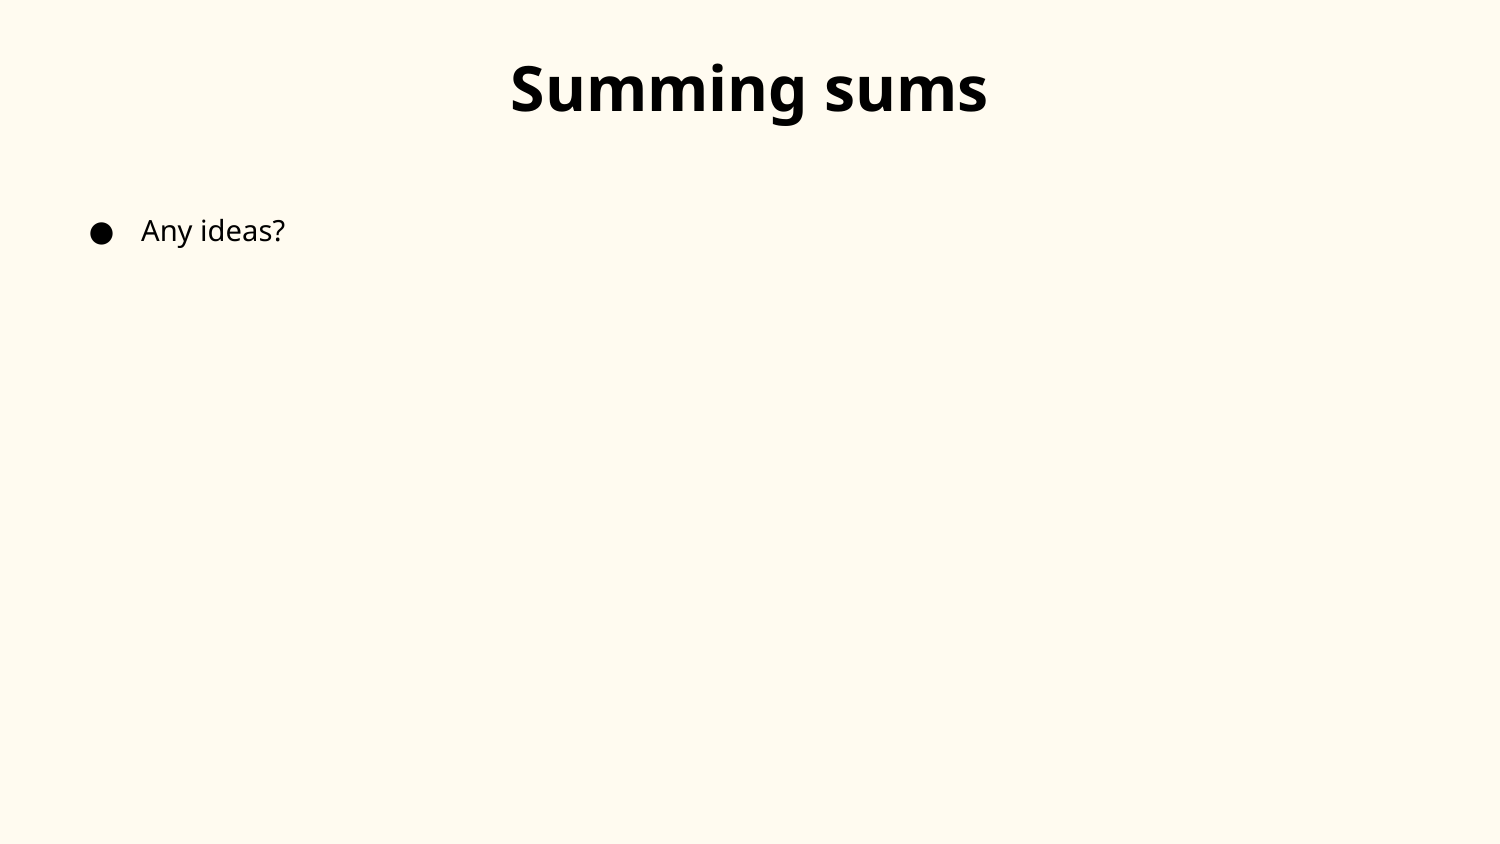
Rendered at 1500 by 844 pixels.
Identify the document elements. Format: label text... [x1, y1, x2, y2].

title Summing sums [51, 34, 1449, 135]
list Any ideas? [51, 192, 1366, 750]
